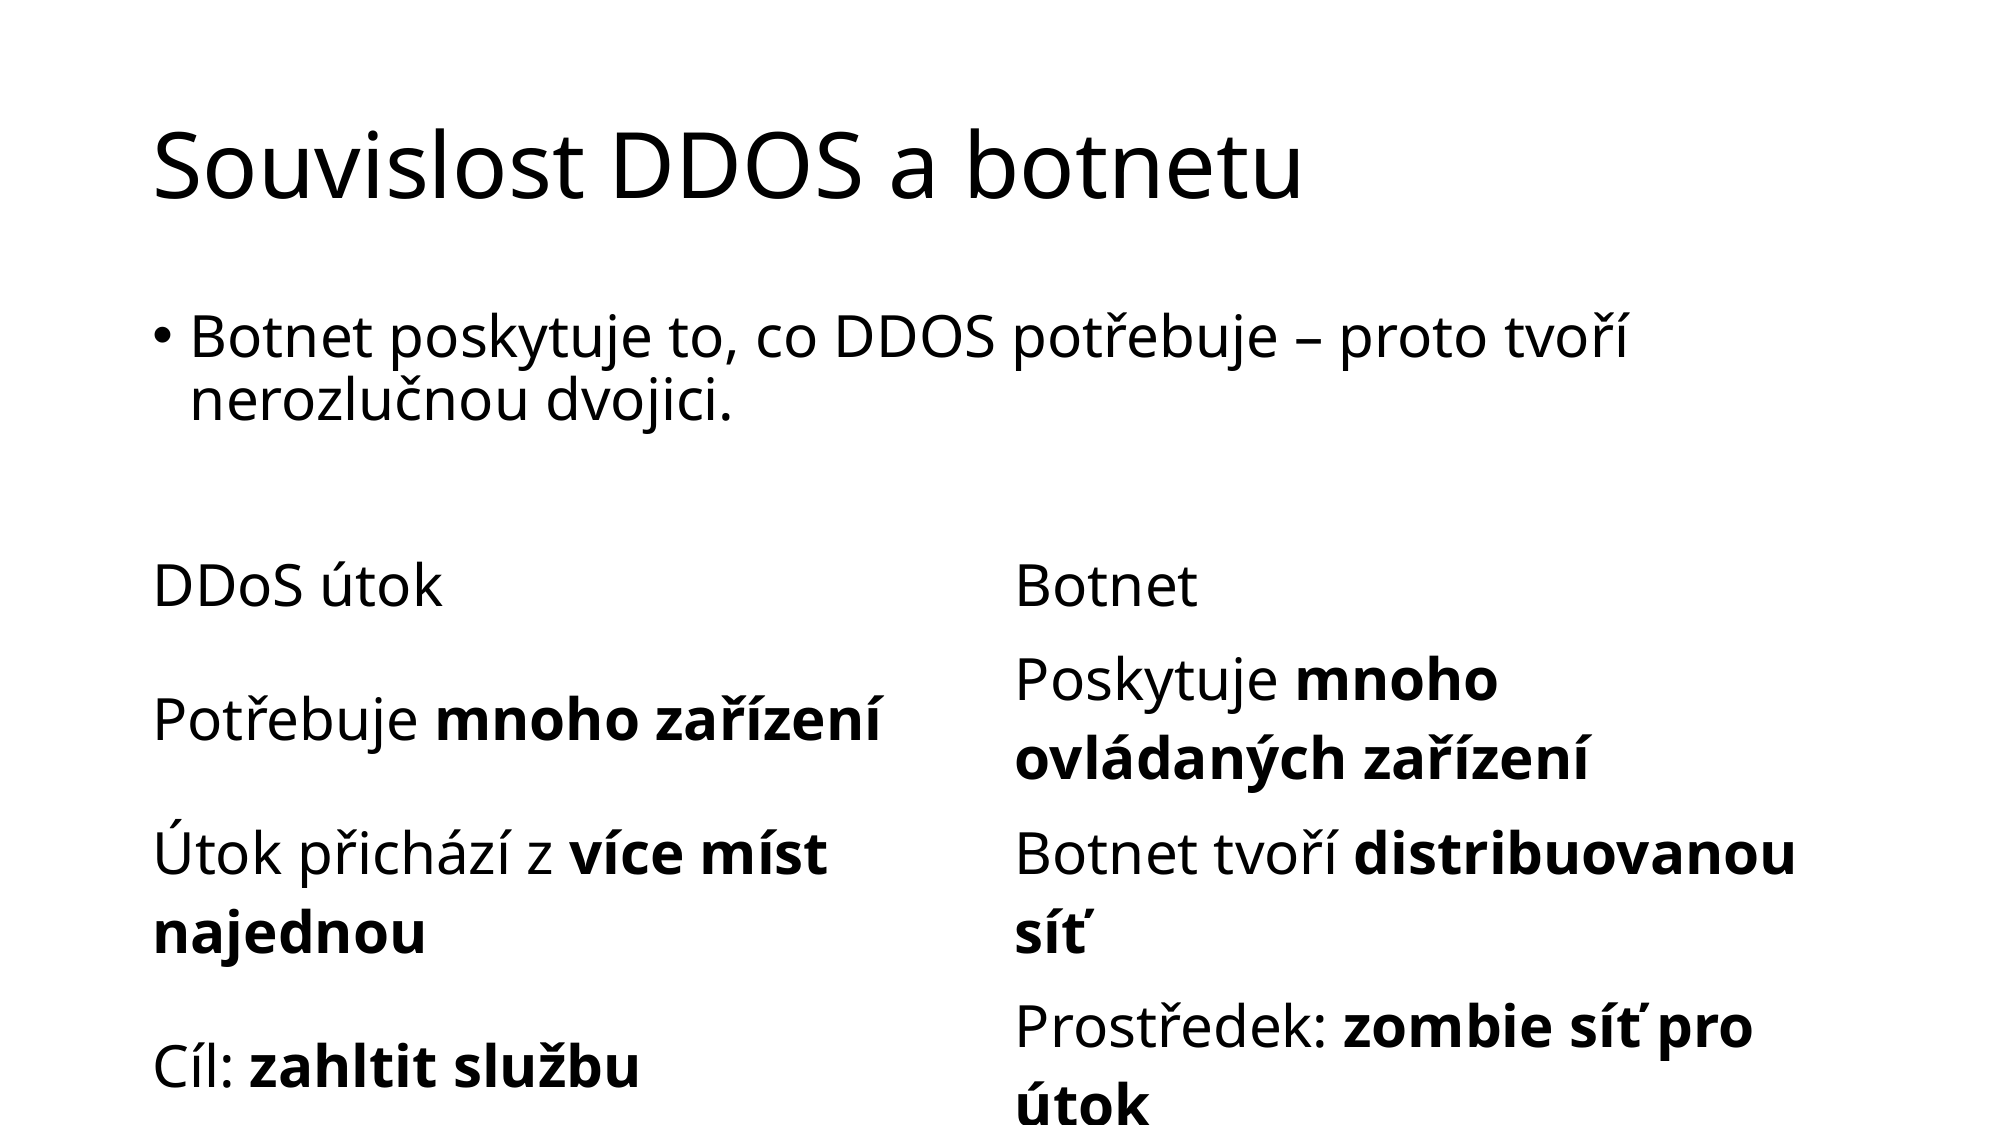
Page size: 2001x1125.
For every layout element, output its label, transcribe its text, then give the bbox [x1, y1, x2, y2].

table_cell Cíl: zahltit službu [137, 978, 1000, 1125]
table_header DDoS útok [137, 536, 1000, 631]
table_cell Útok přichází z více míst najednou [137, 804, 1000, 978]
table_cell Poskytuje mnoho ovládaných zařízení [1000, 631, 1862, 804]
title Souvislost DDOS a botnetu [137, 59, 1863, 278]
table_cell Potřebuje mnoho zařízení [137, 631, 1000, 804]
table_header Botnet [1000, 536, 1862, 631]
table_cell Botnet tvoří distribuovanou síť [1000, 804, 1862, 978]
table_cell Prostředek: zombie síť pro útok [1000, 978, 1862, 1125]
list Botnet poskytuje to, co DDOS potřebuje – proto tvoří nerozlučnou dvojici. [137, 299, 1863, 1014]
